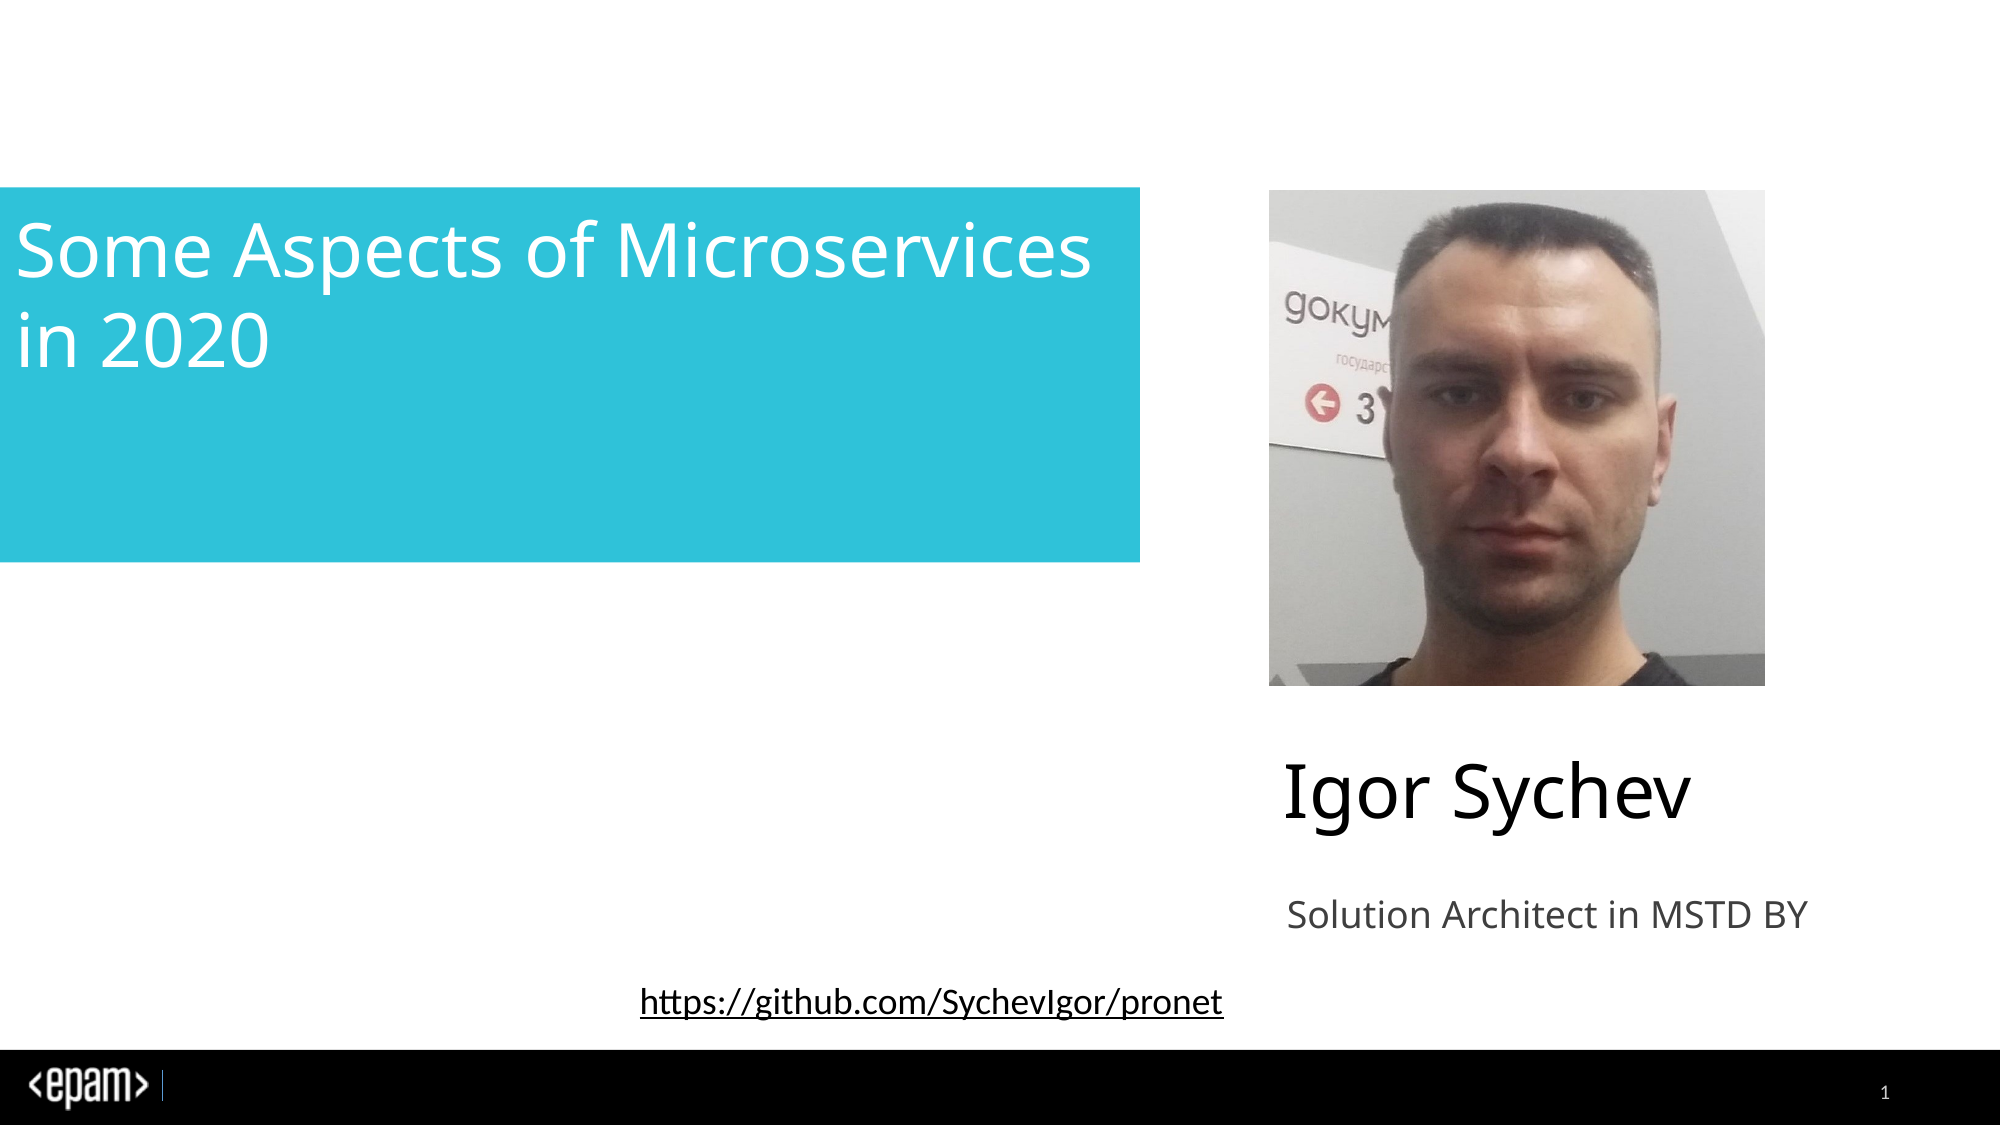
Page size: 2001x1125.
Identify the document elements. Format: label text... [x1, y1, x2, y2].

picture [1269, 190, 1766, 687]
list Some Aspects of Microservices in 2020 [0, 187, 1140, 563]
text_box Solution Architect in MSTD BY [1272, 889, 1869, 970]
text_box Igor Sychev [1269, 746, 1869, 870]
picture [28, 1067, 149, 1111]
text_box https://github.com/SychevIgor/pronet [624, 969, 1248, 1030]
